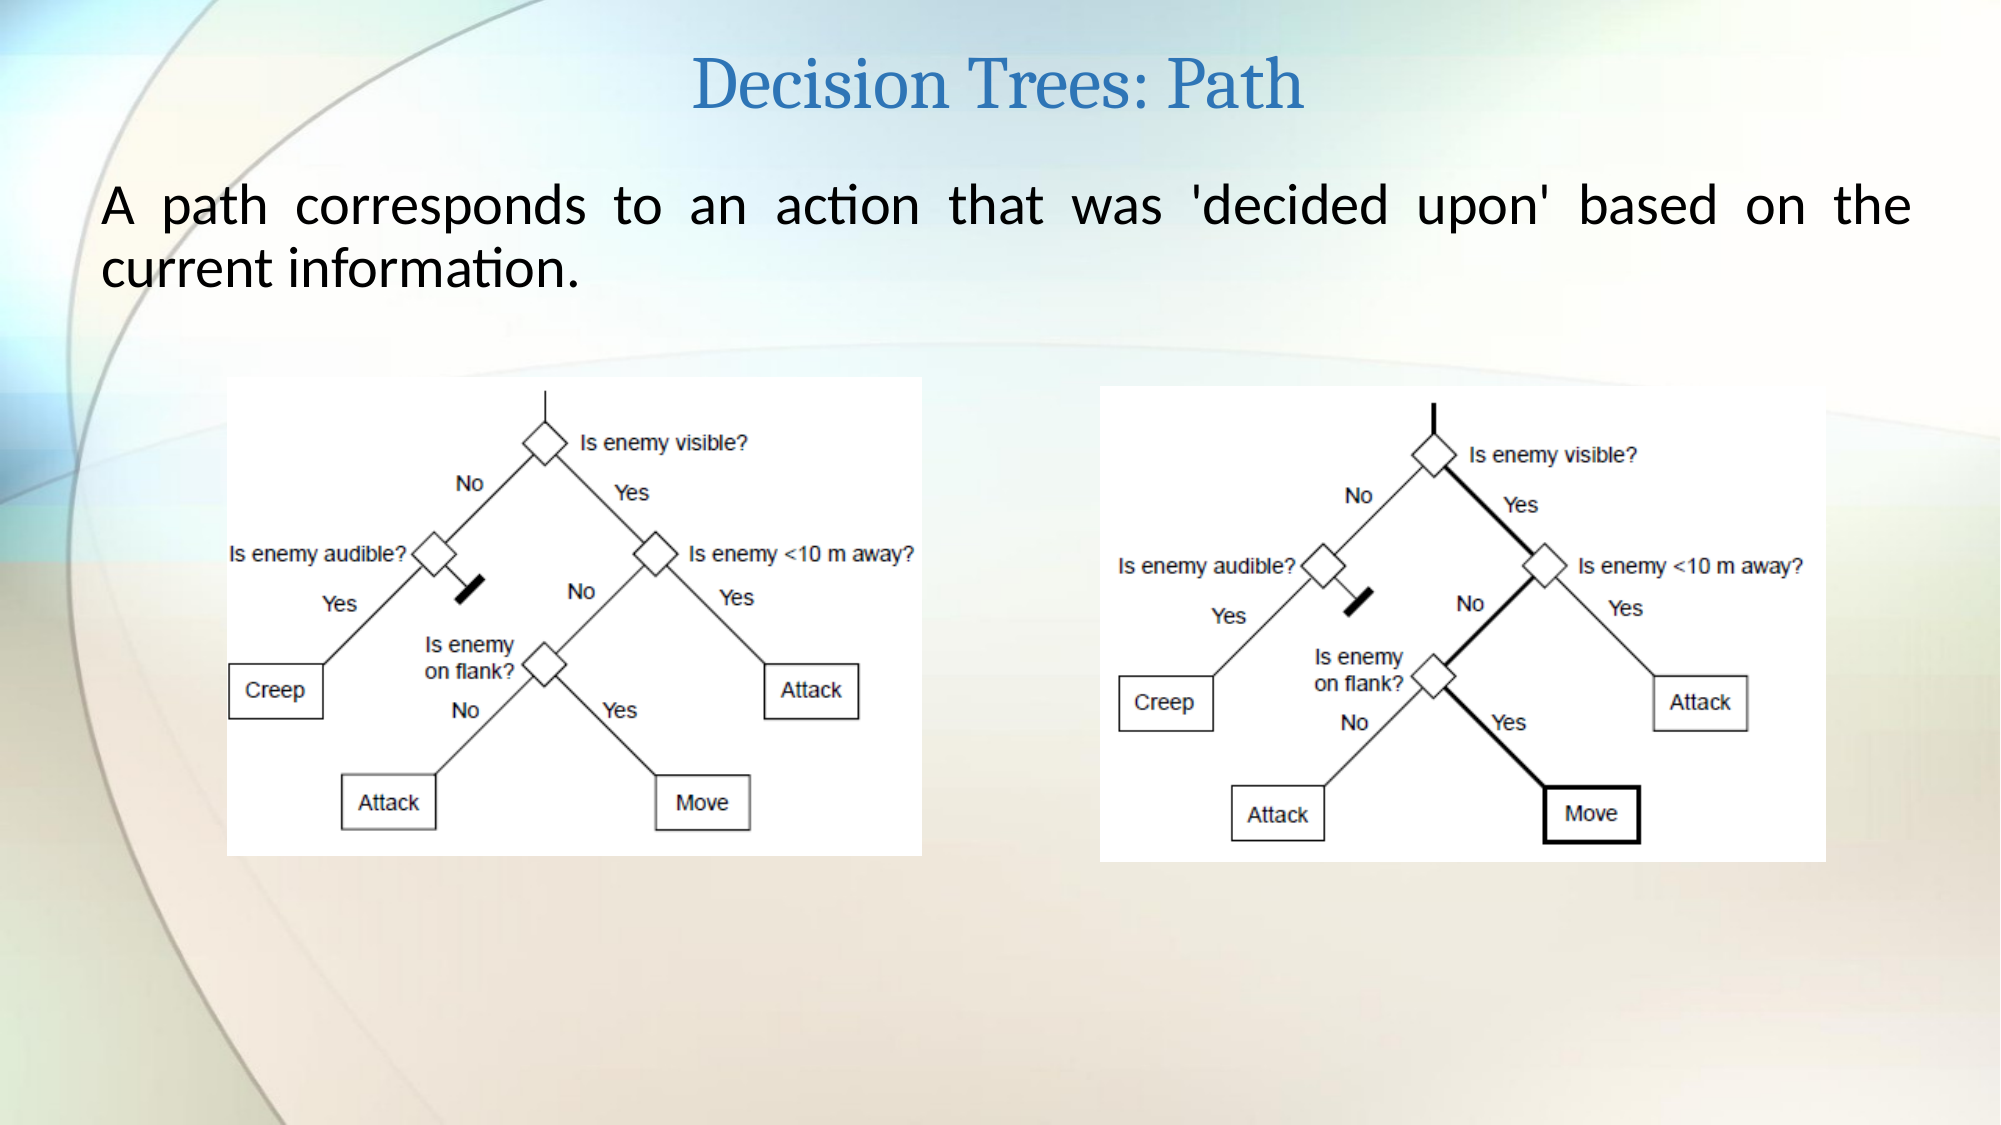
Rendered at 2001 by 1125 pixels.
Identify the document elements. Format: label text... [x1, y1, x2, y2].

title Decision Trees: Path [157, 17, 1842, 141]
picture [0, 0, 2001, 1125]
list A path corresponds to an action that was 'decided upon' based on the current information. [85, 166, 1929, 1023]
